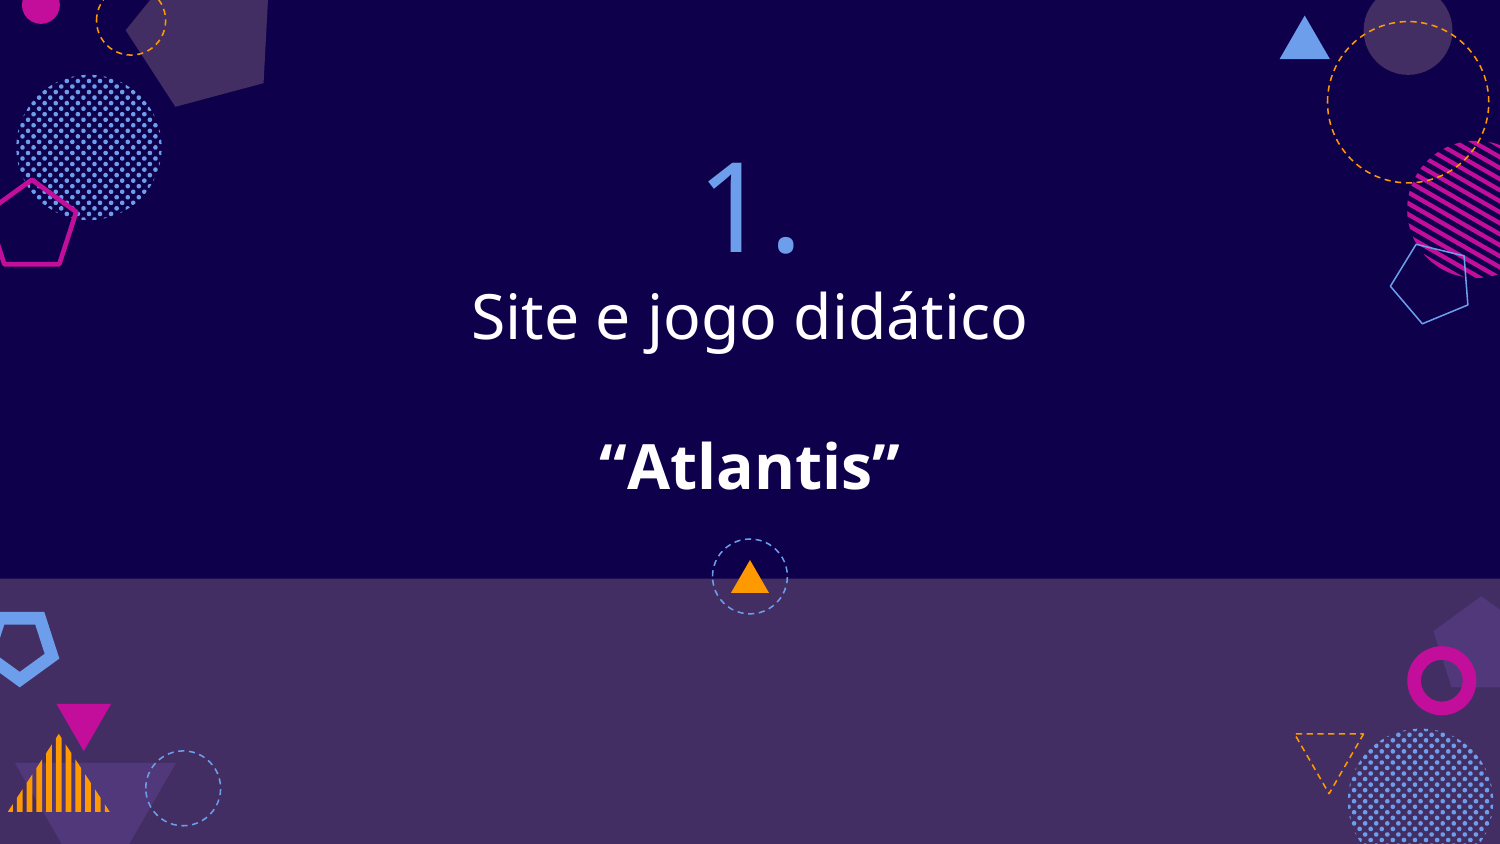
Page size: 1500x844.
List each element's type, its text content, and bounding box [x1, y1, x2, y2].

title 1. Site e jogo didático “Atlantis” [285, 326, 1215, 517]
